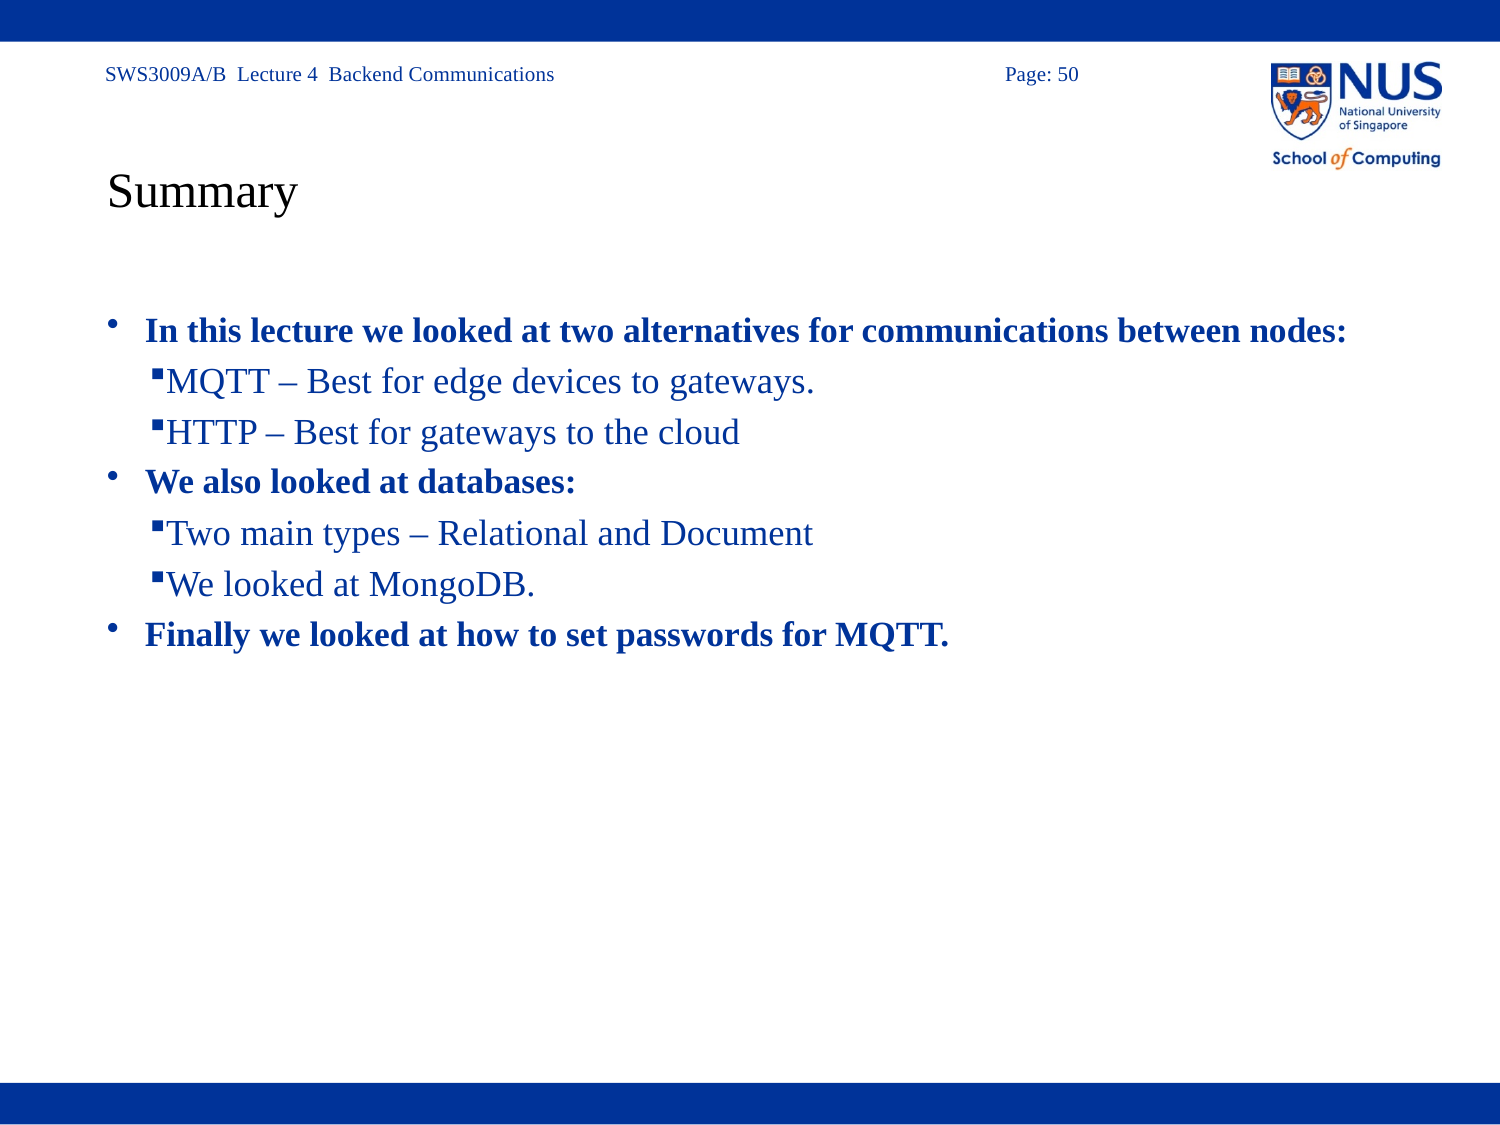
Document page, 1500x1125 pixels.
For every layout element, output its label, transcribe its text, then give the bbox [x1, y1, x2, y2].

picture [1271, 61, 1442, 171]
list In this lecture we looked at two alternatives for communications between nodes: MQTT – Best for edge devices to gateways. HTTP – Best for gateways to the cloud We also looked at databases: Two main types – Relational and Document We looked at MongoDB. Finally we looked at how to set passwords for MQTT. [90, 298, 1366, 1022]
title Summary [90, 93, 1160, 282]
